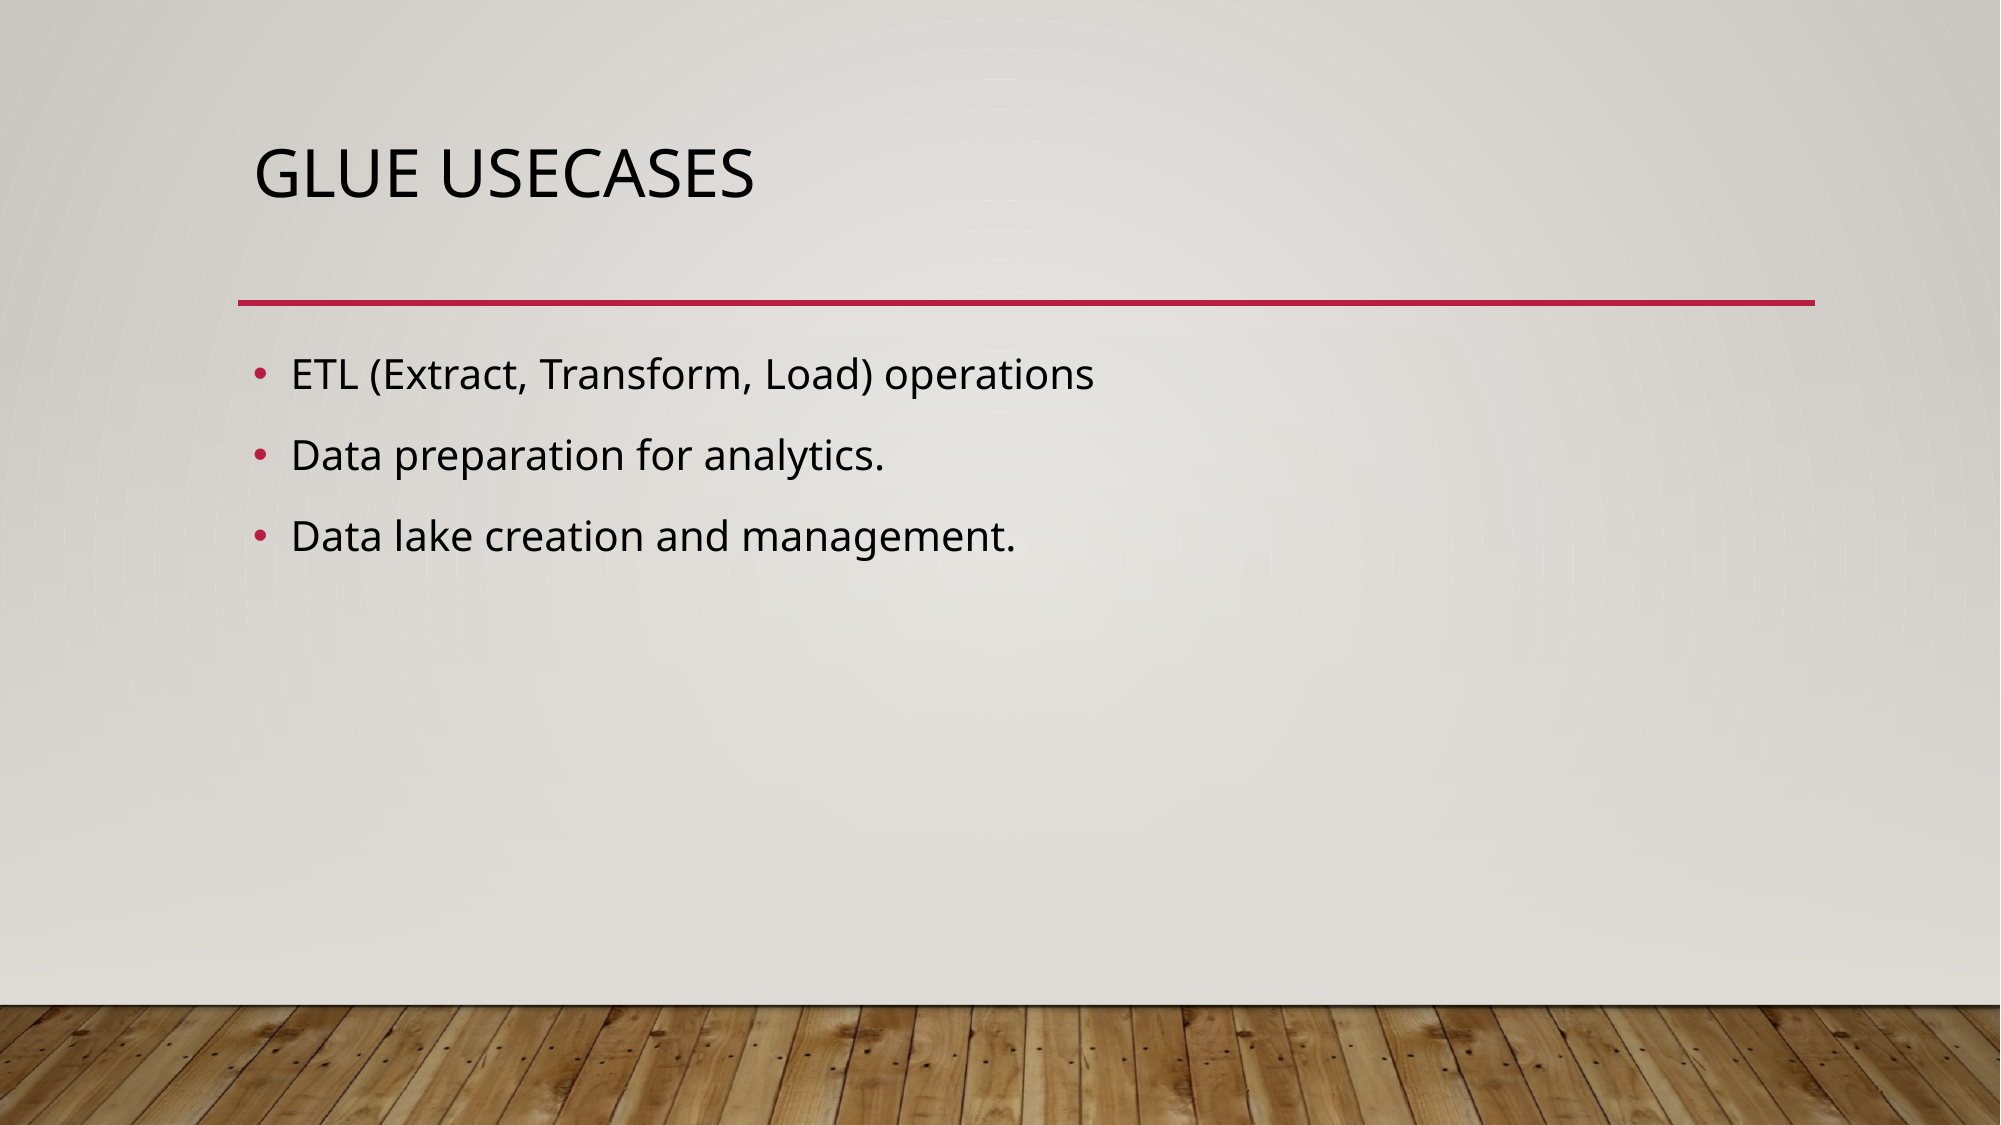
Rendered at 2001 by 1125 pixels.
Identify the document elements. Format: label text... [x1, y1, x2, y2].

title Glue Usecases [238, 131, 1814, 305]
picture [0, 1005, 2000, 1125]
list ETL (Extract, Transform, Load) operations Data preparation for analytics.​ Data lake creation and management.​ [238, 330, 1814, 897]
